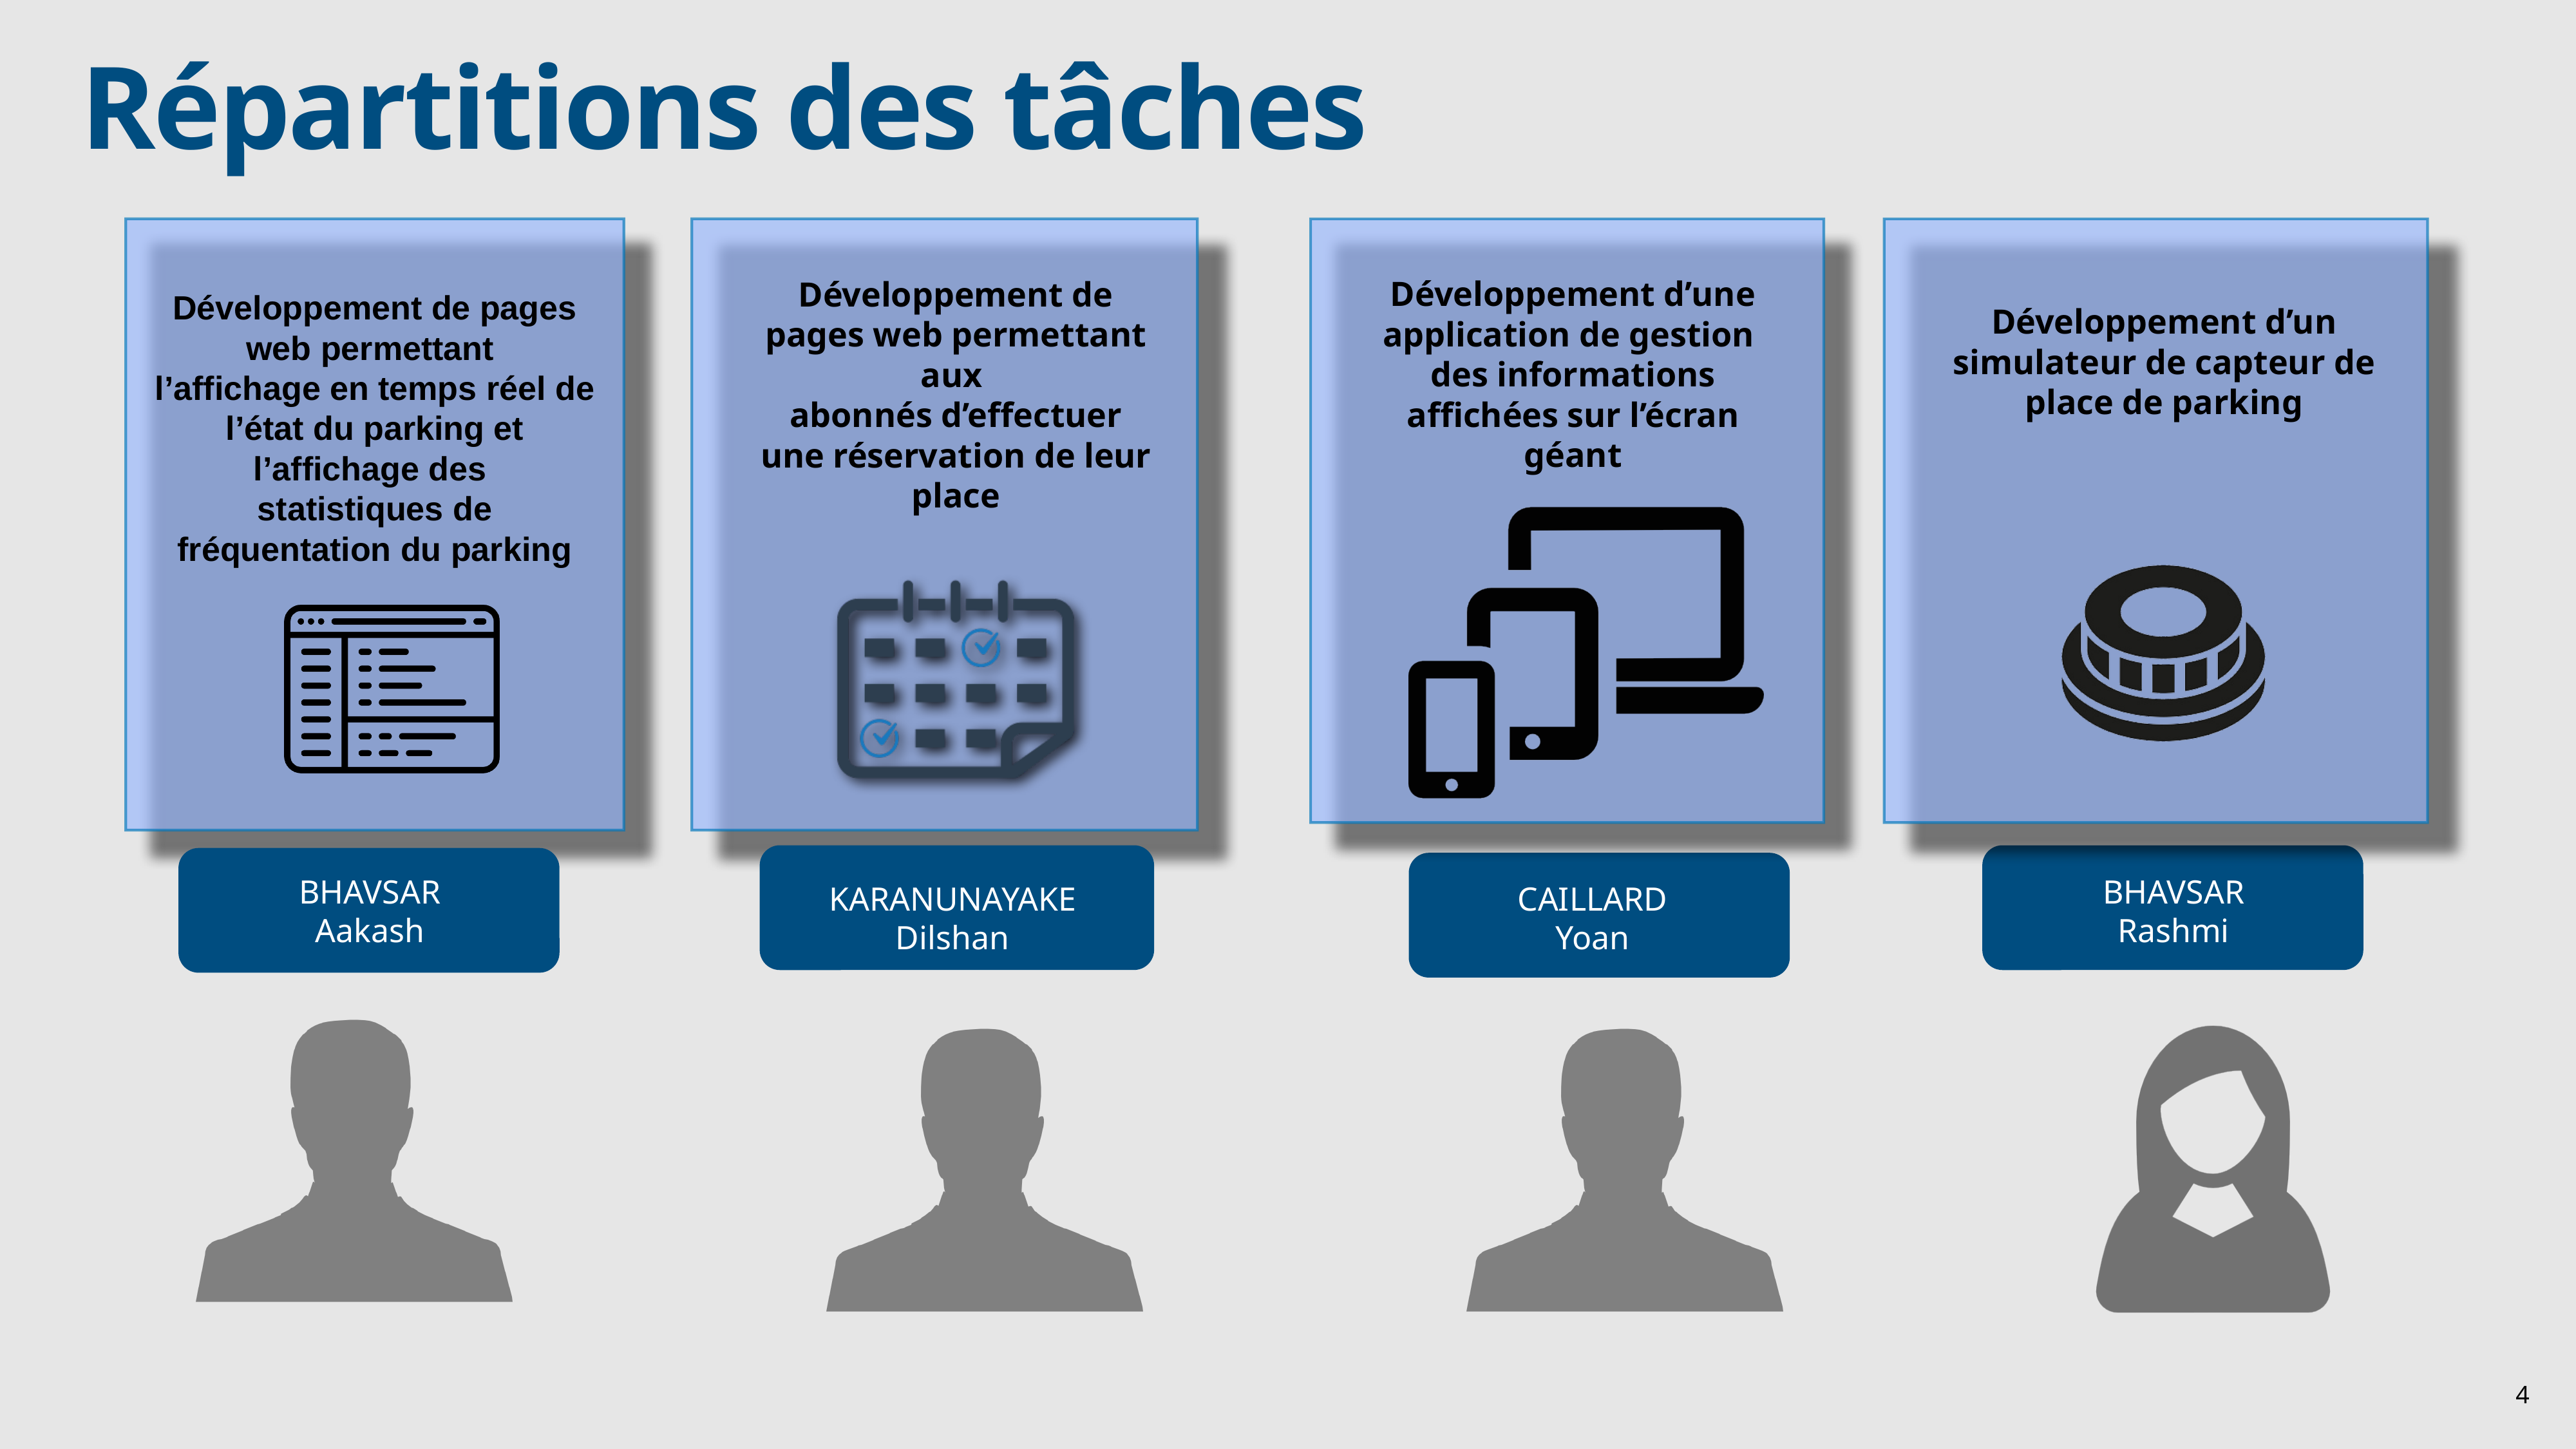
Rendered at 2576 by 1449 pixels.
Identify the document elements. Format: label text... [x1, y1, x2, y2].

text_box [692, 218, 1198, 830]
text_box Développement d’un simulateur de capteur de place de parking [1944, 295, 2384, 427]
text_box BHAVSAR Rashmi [2050, 866, 2297, 954]
text_box [1408, 859, 1790, 978]
title Répartitions des tâches [75, 55, 2397, 209]
picture [2045, 1001, 2380, 1337]
picture [195, 1001, 513, 1320]
text_box Développement de pages web permettant aux abonnés d’effectuer une réservation de leur place [752, 267, 1160, 520]
picture [1466, 1011, 1783, 1329]
text_box BHAVSAR Aakash [246, 866, 494, 954]
text_box Développement de pages web permettant l’affichage en temps réel de l’état du parking et l’affichage des statistiques de fréquentation du parking [140, 281, 609, 612]
text_box CAILLARD Yoan [1469, 873, 1716, 961]
slide_number 4 [2510, 1378, 2535, 1418]
text_box [126, 218, 624, 830]
text_box Développement d’une application de gestion des informations affichées sur l’écran géant [1356, 267, 1790, 480]
text_box [1884, 218, 2428, 823]
text_box [1982, 861, 2363, 971]
picture [826, 1011, 1144, 1329]
text_box [1311, 218, 1824, 823]
picture [1408, 475, 1764, 831]
picture [284, 581, 500, 797]
text_box KARANUNAYAKE Dilshan [775, 873, 1131, 961]
text_box [178, 848, 560, 973]
picture [835, 558, 1077, 800]
text_box [759, 845, 1155, 971]
picture [1997, 487, 2330, 820]
